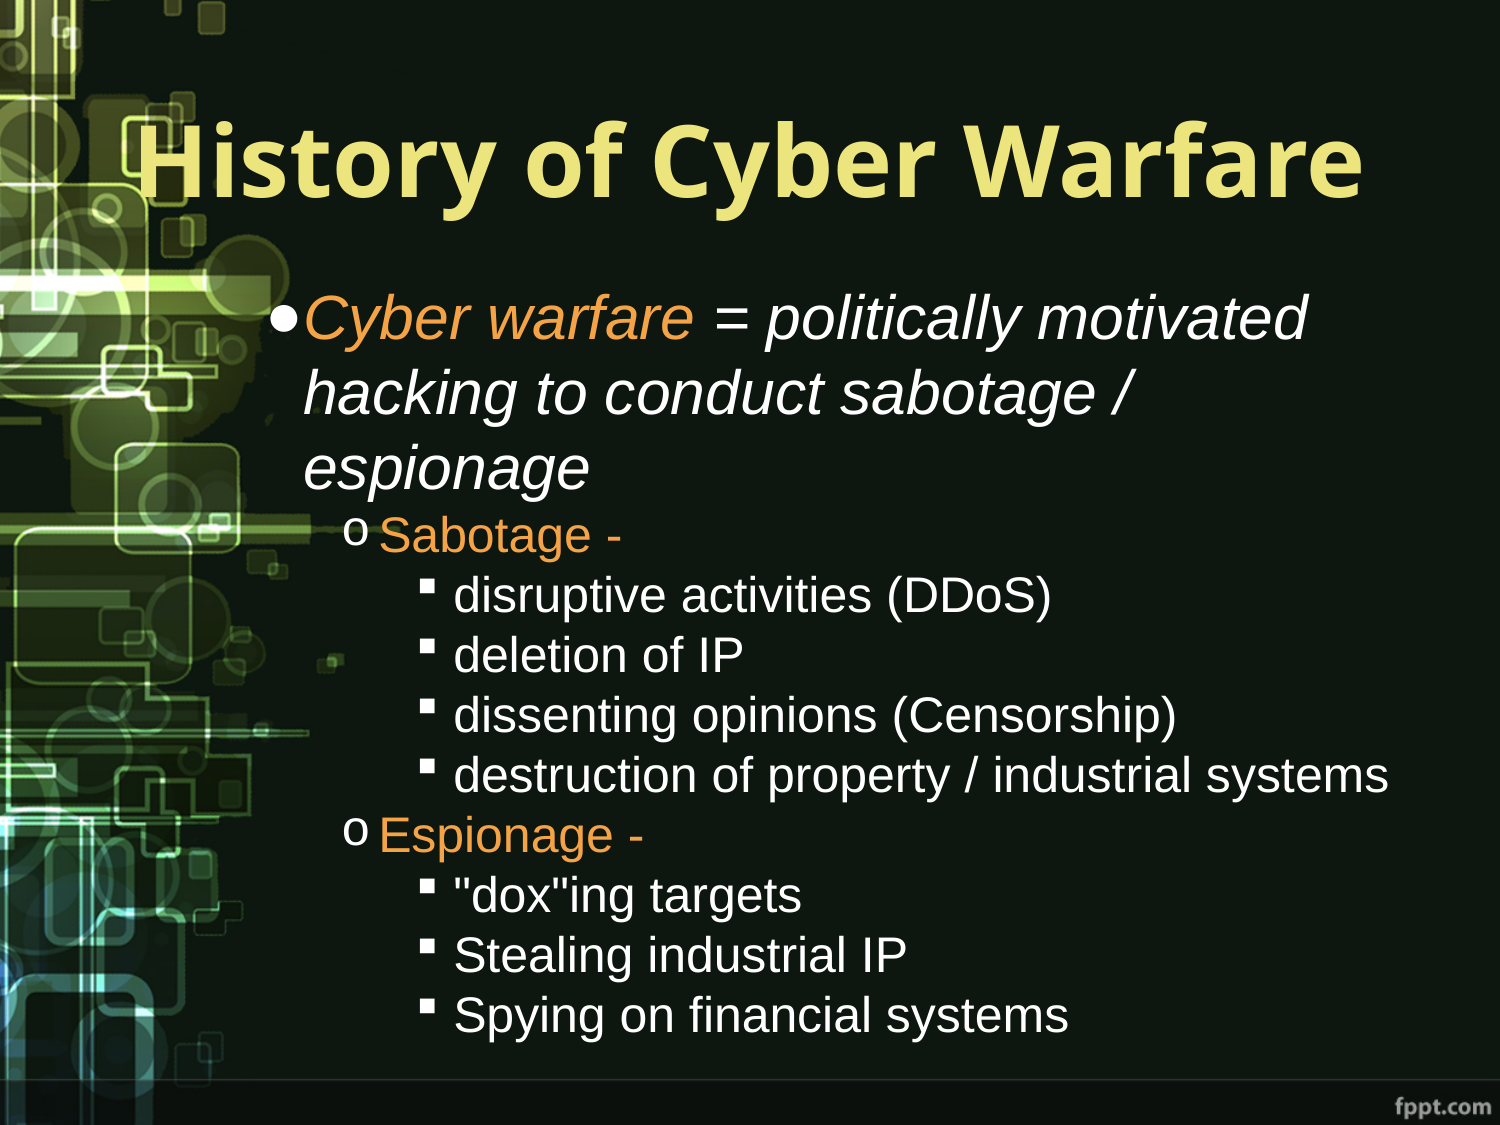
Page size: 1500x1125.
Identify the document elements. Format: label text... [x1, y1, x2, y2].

list Cyber warfare = politically motivated hacking to conduct sabotage / espionage Sabotage - disruptive activities (DDoS) deletion of IP dissenting opinions (Censorship) destruction of property / industrial systems Espionage - "dox"ing targets Stealing industrial IP Spying on financial systems [213, 262, 1425, 1078]
title History of Cyber Warfare [75, 45, 1425, 233]
picture [0, 0, 1500, 1125]
